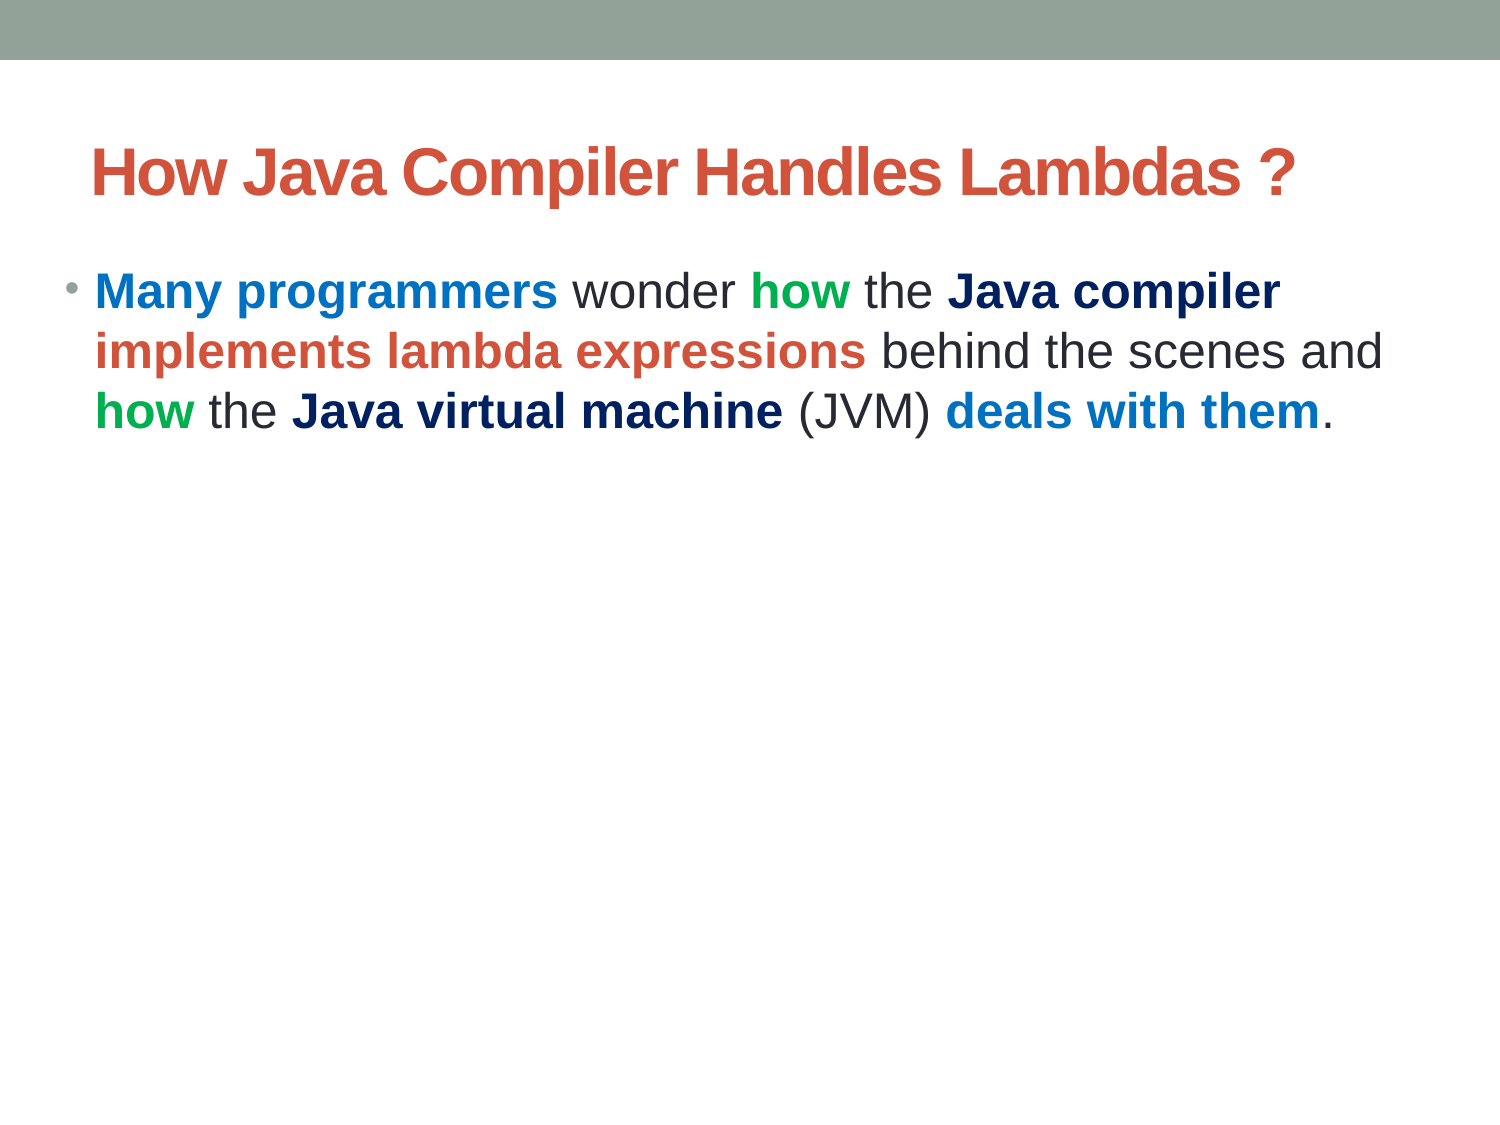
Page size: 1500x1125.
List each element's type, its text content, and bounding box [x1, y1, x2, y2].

list Many programmers wonder how the Java compiler implements lambda expressions behind the scenes and how the Java virtual machine (JVM) deals with them. [49, 250, 1445, 1047]
title How Java Compiler Handles Lambdas ? [75, 87, 1425, 250]
